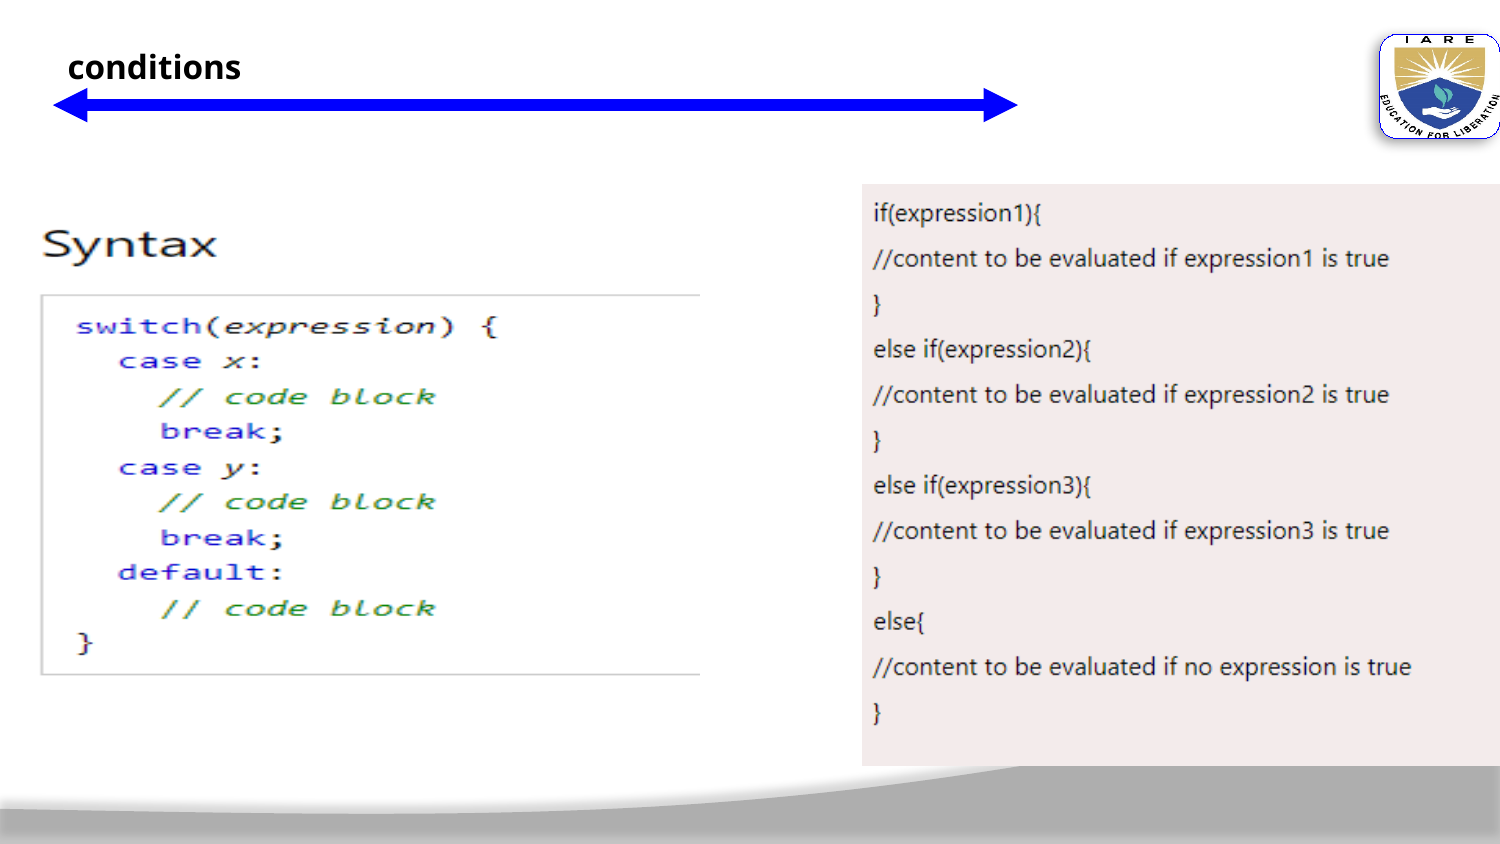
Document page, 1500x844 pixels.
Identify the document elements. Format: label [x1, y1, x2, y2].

text_box [52, 34, 1500, 139]
picture [862, 184, 1500, 766]
picture [0, 221, 700, 685]
